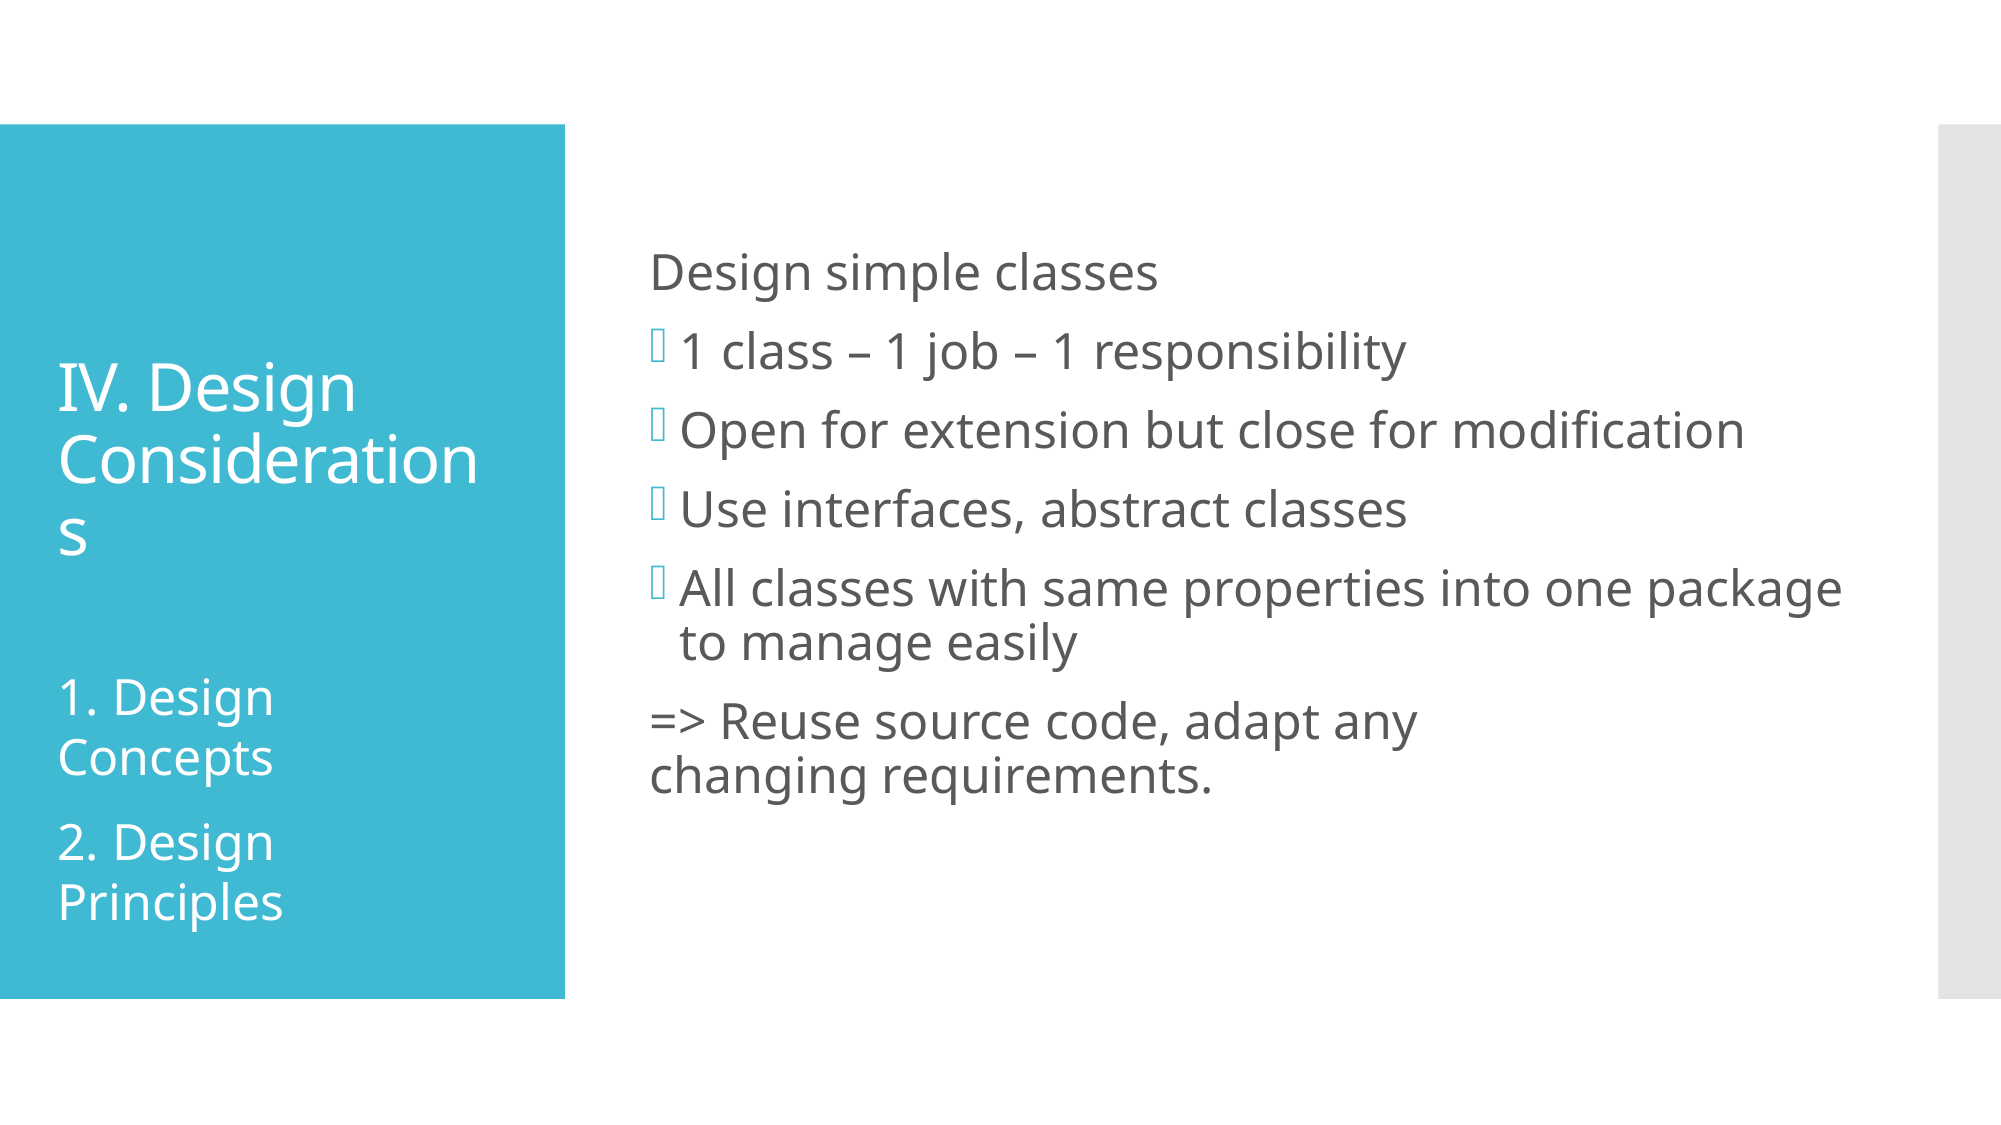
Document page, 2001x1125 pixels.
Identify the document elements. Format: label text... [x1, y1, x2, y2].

title IV. Design Considerations [41, 187, 507, 573]
list 1. Design Concepts 2. Design Principles [41, 573, 507, 997]
list Design simple classes 1 class – 1 job – 1 responsibility Open for extension but close for modification Use interfaces, abstract classes All classes with same properties into one package to manage easily => Reuse source code, adapt any changing requirements. [634, 142, 1887, 983]
